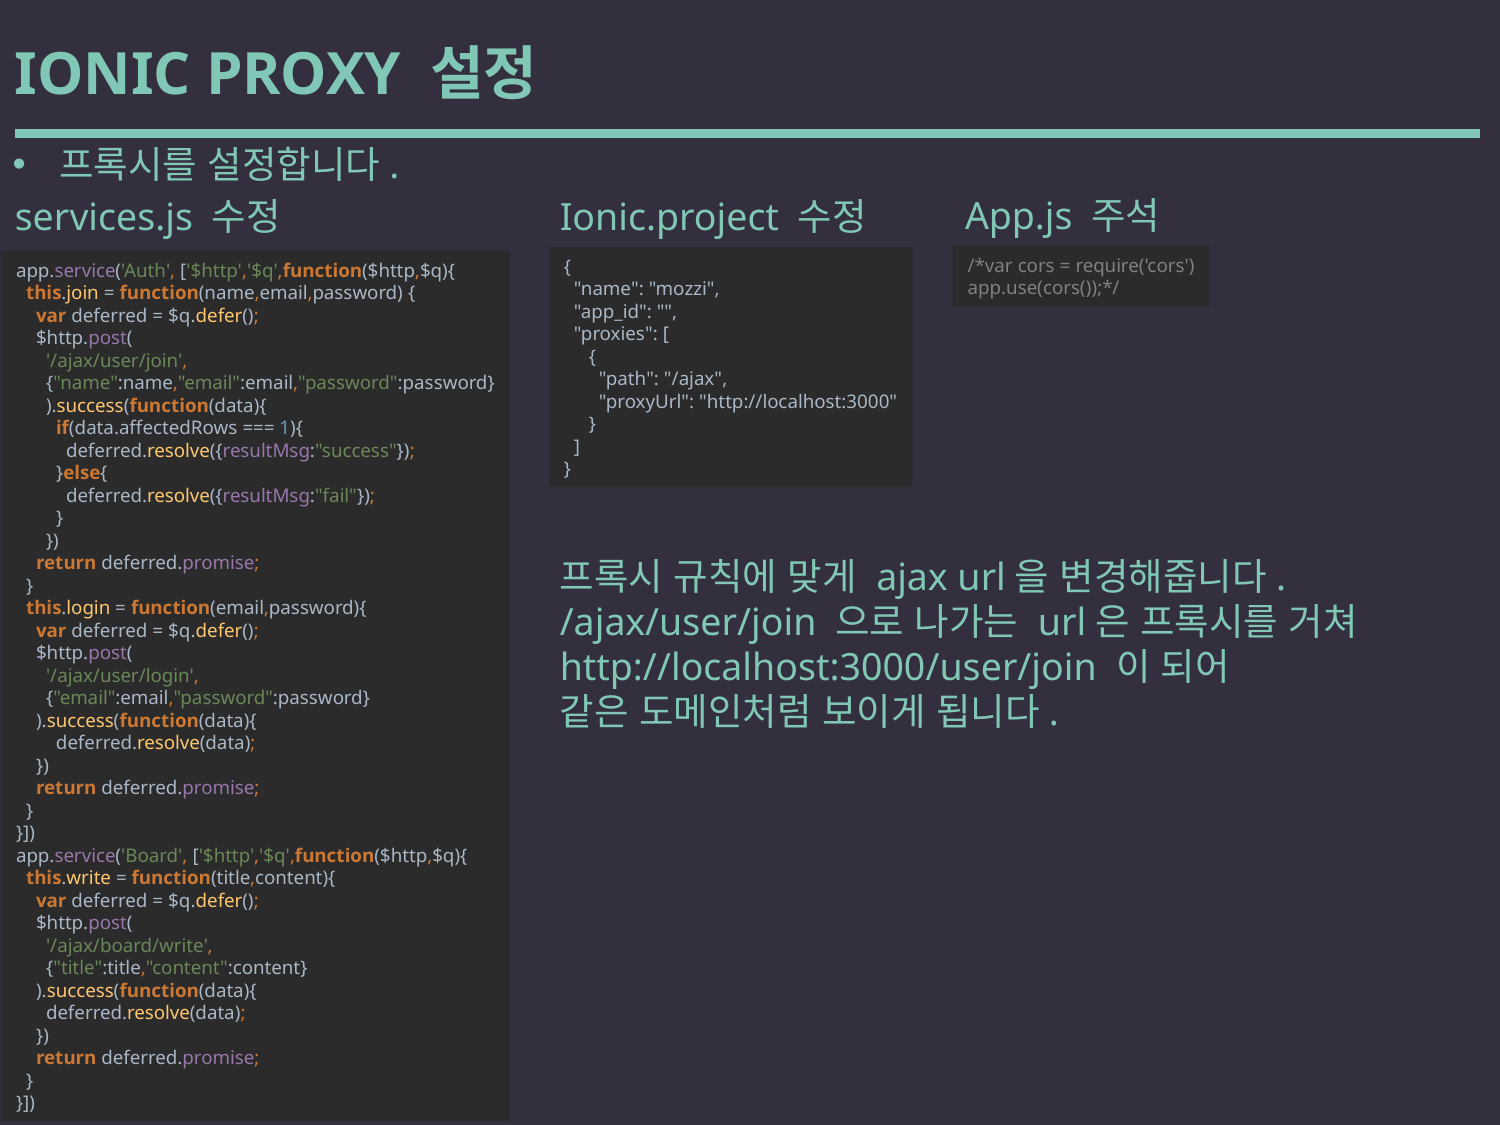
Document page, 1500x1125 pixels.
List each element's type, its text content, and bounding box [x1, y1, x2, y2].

text_box app.service('Auth', ['$http','$q',function($http,$q){ this.join = function(name,email,password) { var deferred = $q.defer(); $http.post( '/ajax/user/join', {"name":name,"email":email,"password":password} ).success(function(data){ if(data.affectedRows === 1){ deferred.resolve({resultMsg:"success"}); }else{ deferred.resolve({resultMsg:"fail"}); } }) return deferred.promise; } this.login = function(email,password){ var deferred = $q.defer(); $http.post( '/ajax/user/login', {"email":email,"password":password} ).success(function(data){ deferred.resolve(data); }) return deferred.promise; } }]) app.service('Board', ['$http','$q',function($http,$q){ this.write = function(title,content){ var deferred = $q.defer(); $http.post( '/ajax/board/write', {"title":title,"content":content} ).success(function(data){ deferred.resolve(data); }) return deferred.promise; } }]) [1, 250, 510, 1121]
text_box /*var cors = require('cors') app.use(cors());*/ [952, 246, 1210, 306]
text_box { "name": "mozzi", "app_id": "", "proxies": [ { "path": "/ajax", "proxyUrl": "http://localhost:3000" } ] } [548, 246, 913, 487]
text_box App.js 주석 [950, 194, 1197, 245]
text_box services.js 수정 [0, 185, 400, 246]
text_box 프록시 규칙에 맞게 ajax url을 변경해줍니다. /ajax/user/join 으로 나가는 url은 프록시를 거쳐 http://localhost:3000/user/join 이 되어 같은 도메인처럼 보이게 됩니다. [545, 545, 1500, 740]
text_box Ionic.project 수정 [545, 194, 917, 246]
text_box 프록시를 설정합니다. [0, 133, 1500, 194]
text_box IONIC PROXY 설정 [0, 28, 1500, 114]
